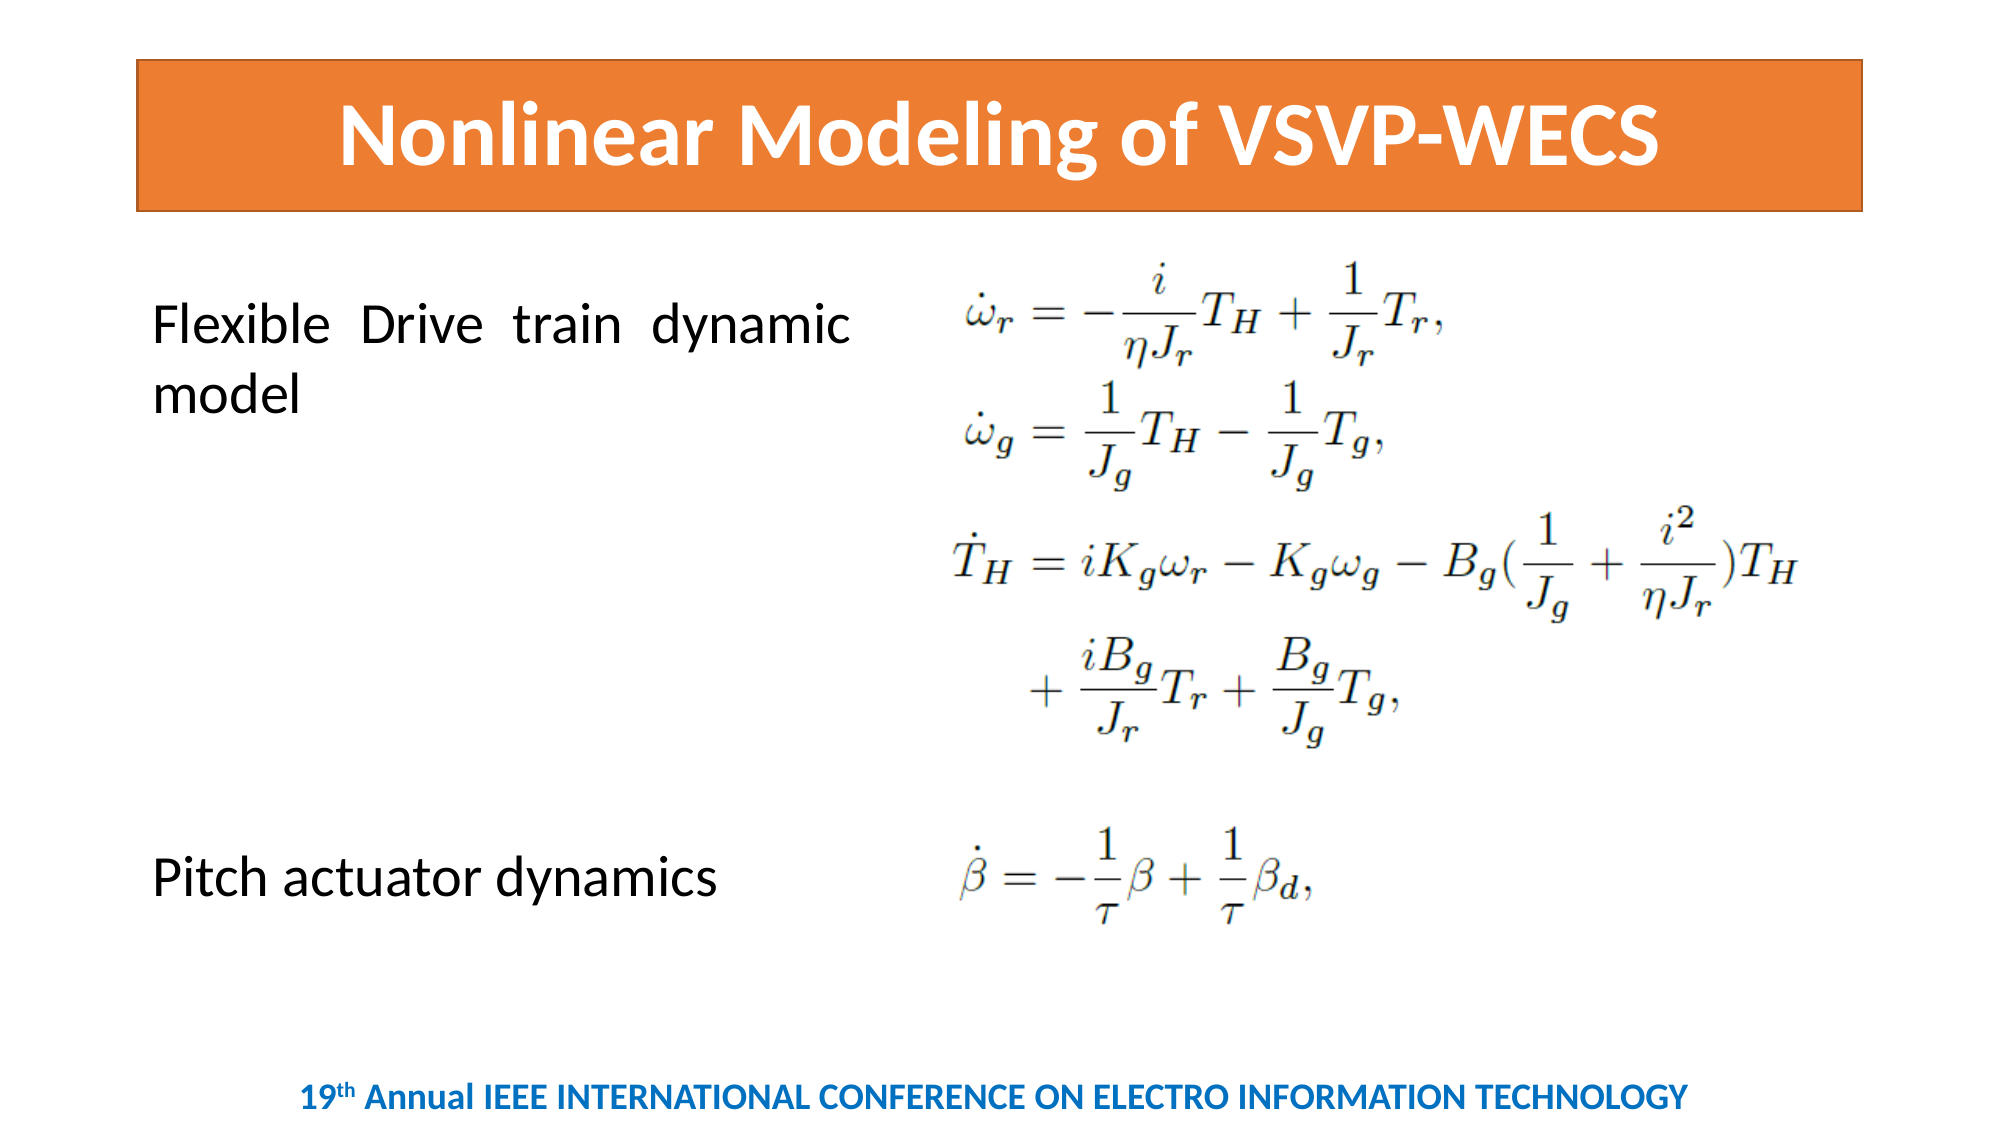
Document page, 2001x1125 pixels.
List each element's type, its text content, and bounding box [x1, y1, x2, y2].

text_box Flexible Drive train dynamic model [137, 277, 867, 503]
picture [910, 241, 1863, 769]
picture [910, 800, 1439, 948]
text_box 19th Annual IEEE INTERNATIONAL CONFERENCE ON ELECTRO INFORMATION TECHNOLOGY [283, 1064, 1713, 1125]
text_box Pitch actuator dynamics [137, 831, 867, 916]
title Nonlinear Modeling of VSVP-WECS [136, 59, 1863, 212]
